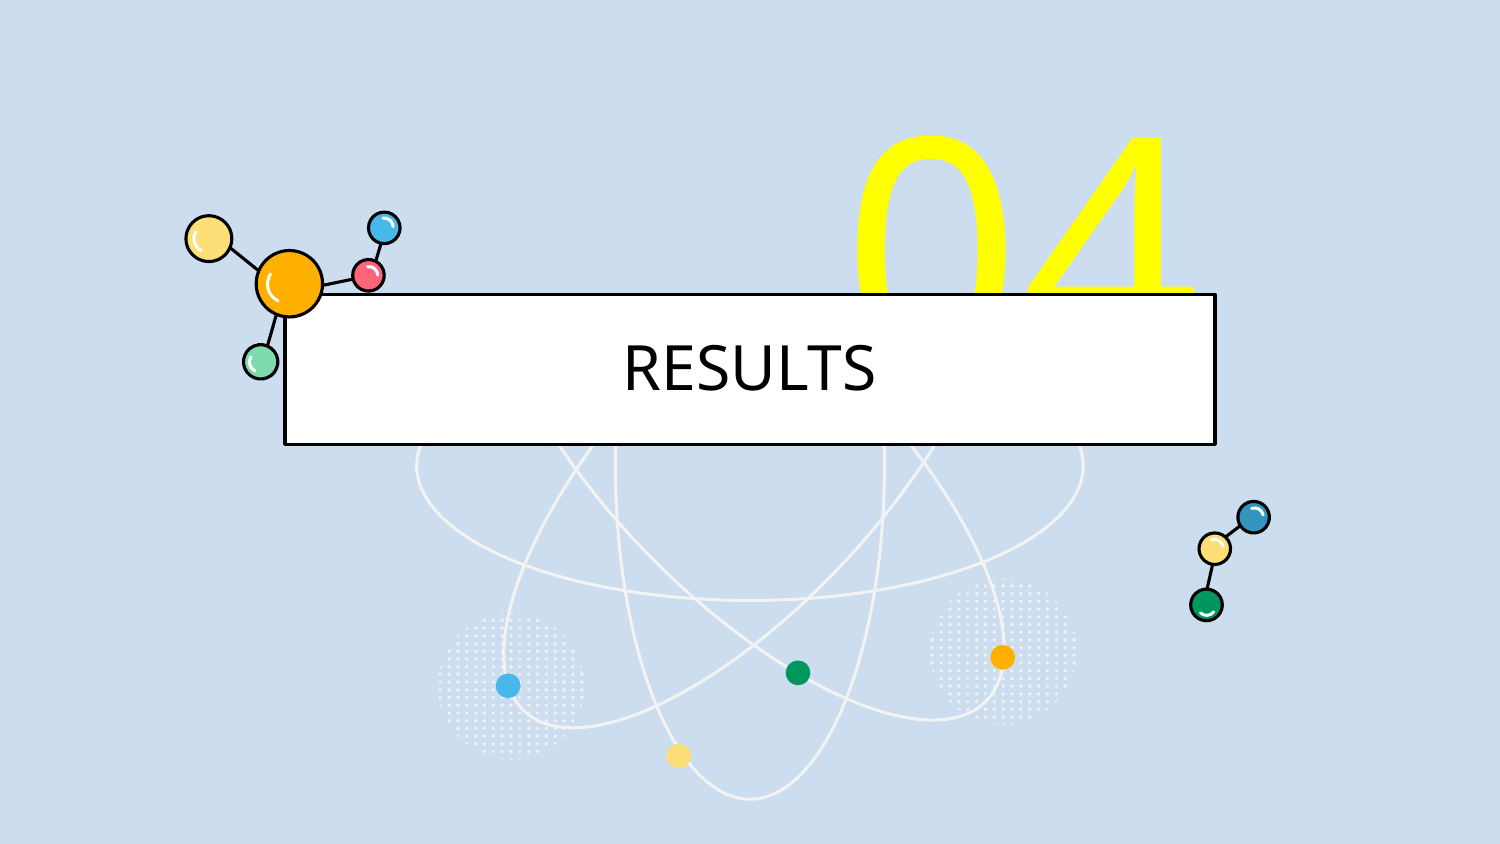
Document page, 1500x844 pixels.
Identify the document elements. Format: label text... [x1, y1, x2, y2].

title RESULTS [283, 293, 1217, 446]
title 04 [285, 128, 1215, 293]
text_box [1172, 513, 1285, 616]
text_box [178, 208, 401, 385]
